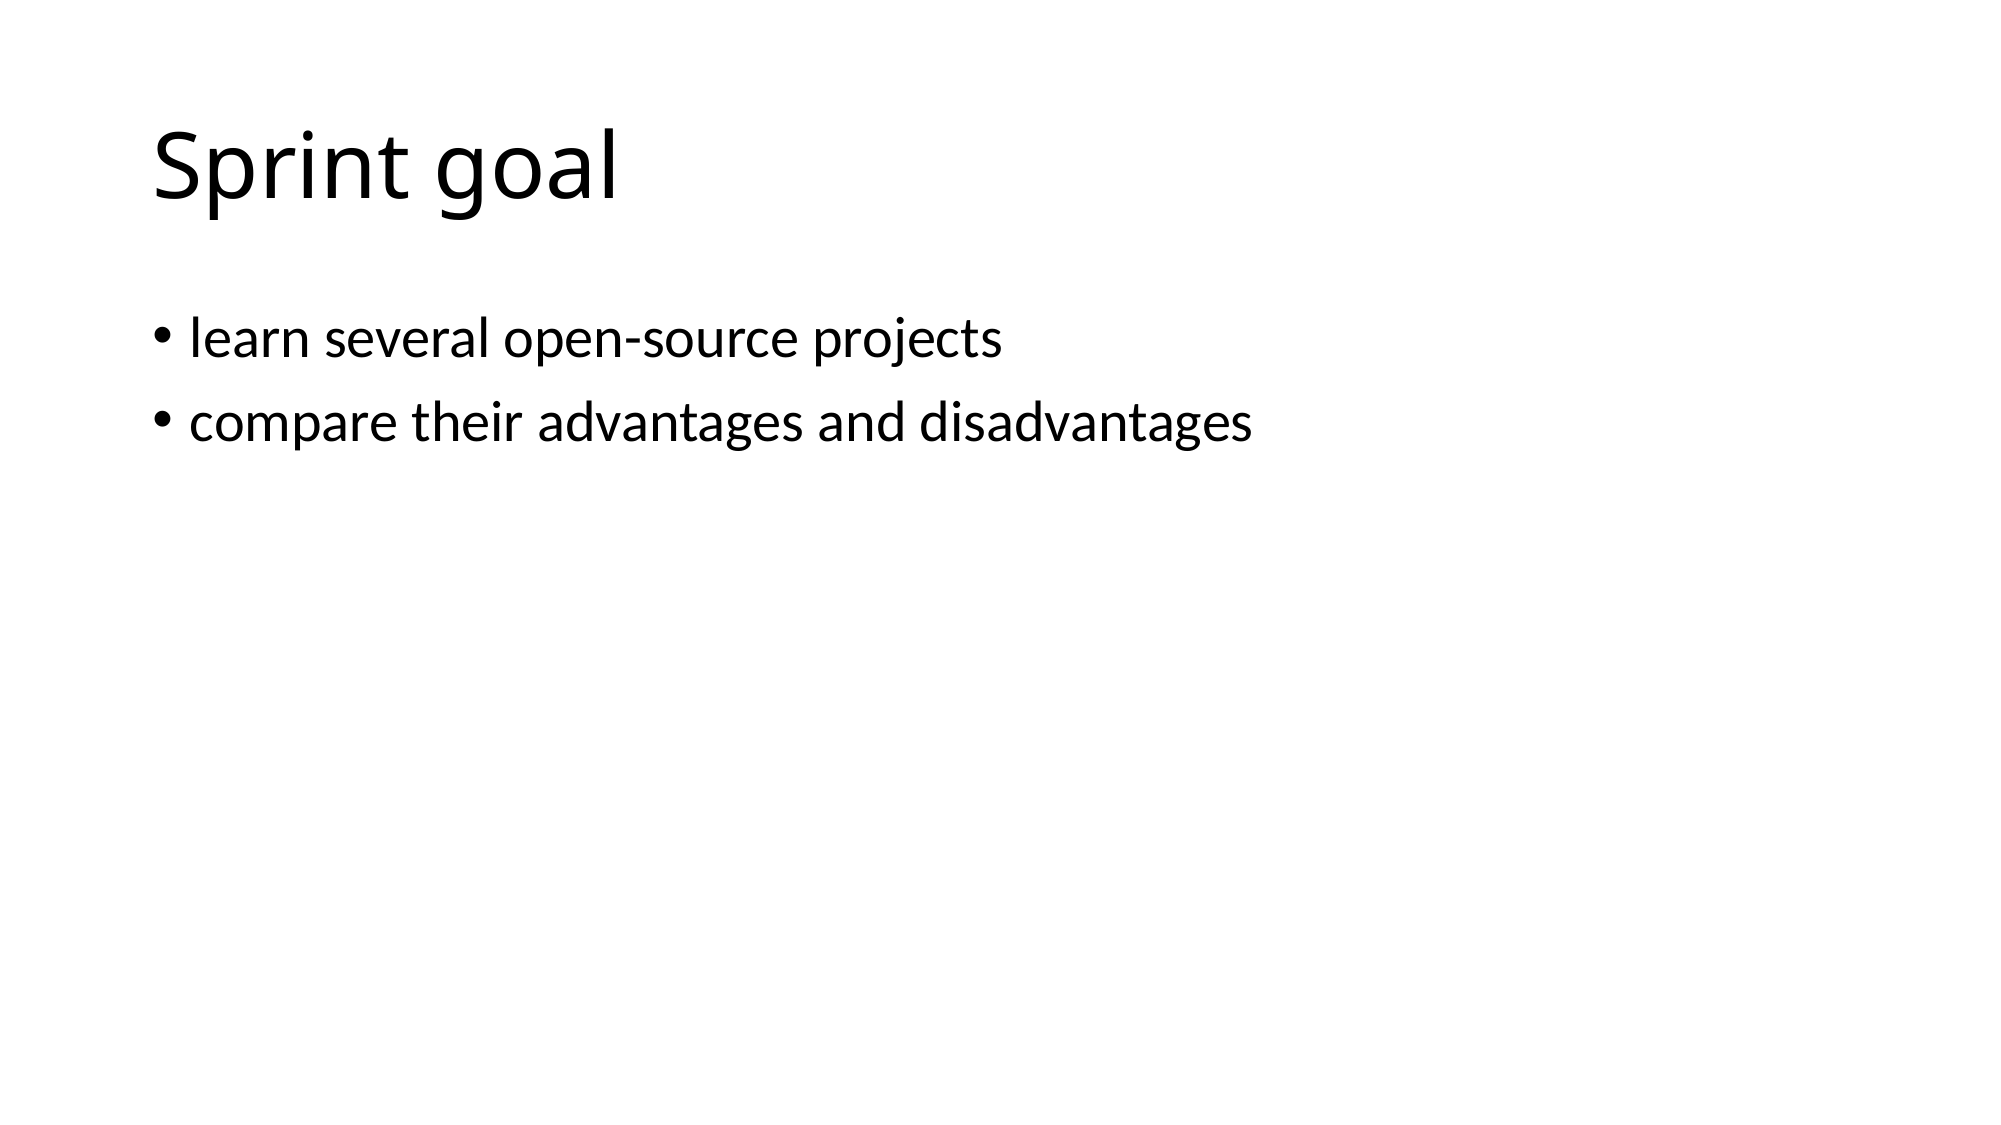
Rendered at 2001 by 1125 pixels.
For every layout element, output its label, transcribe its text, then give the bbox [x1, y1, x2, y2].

list learn several open-source projects compare their advantages and disadvantages [137, 299, 1863, 1014]
title Sprint goal [137, 59, 1863, 278]
